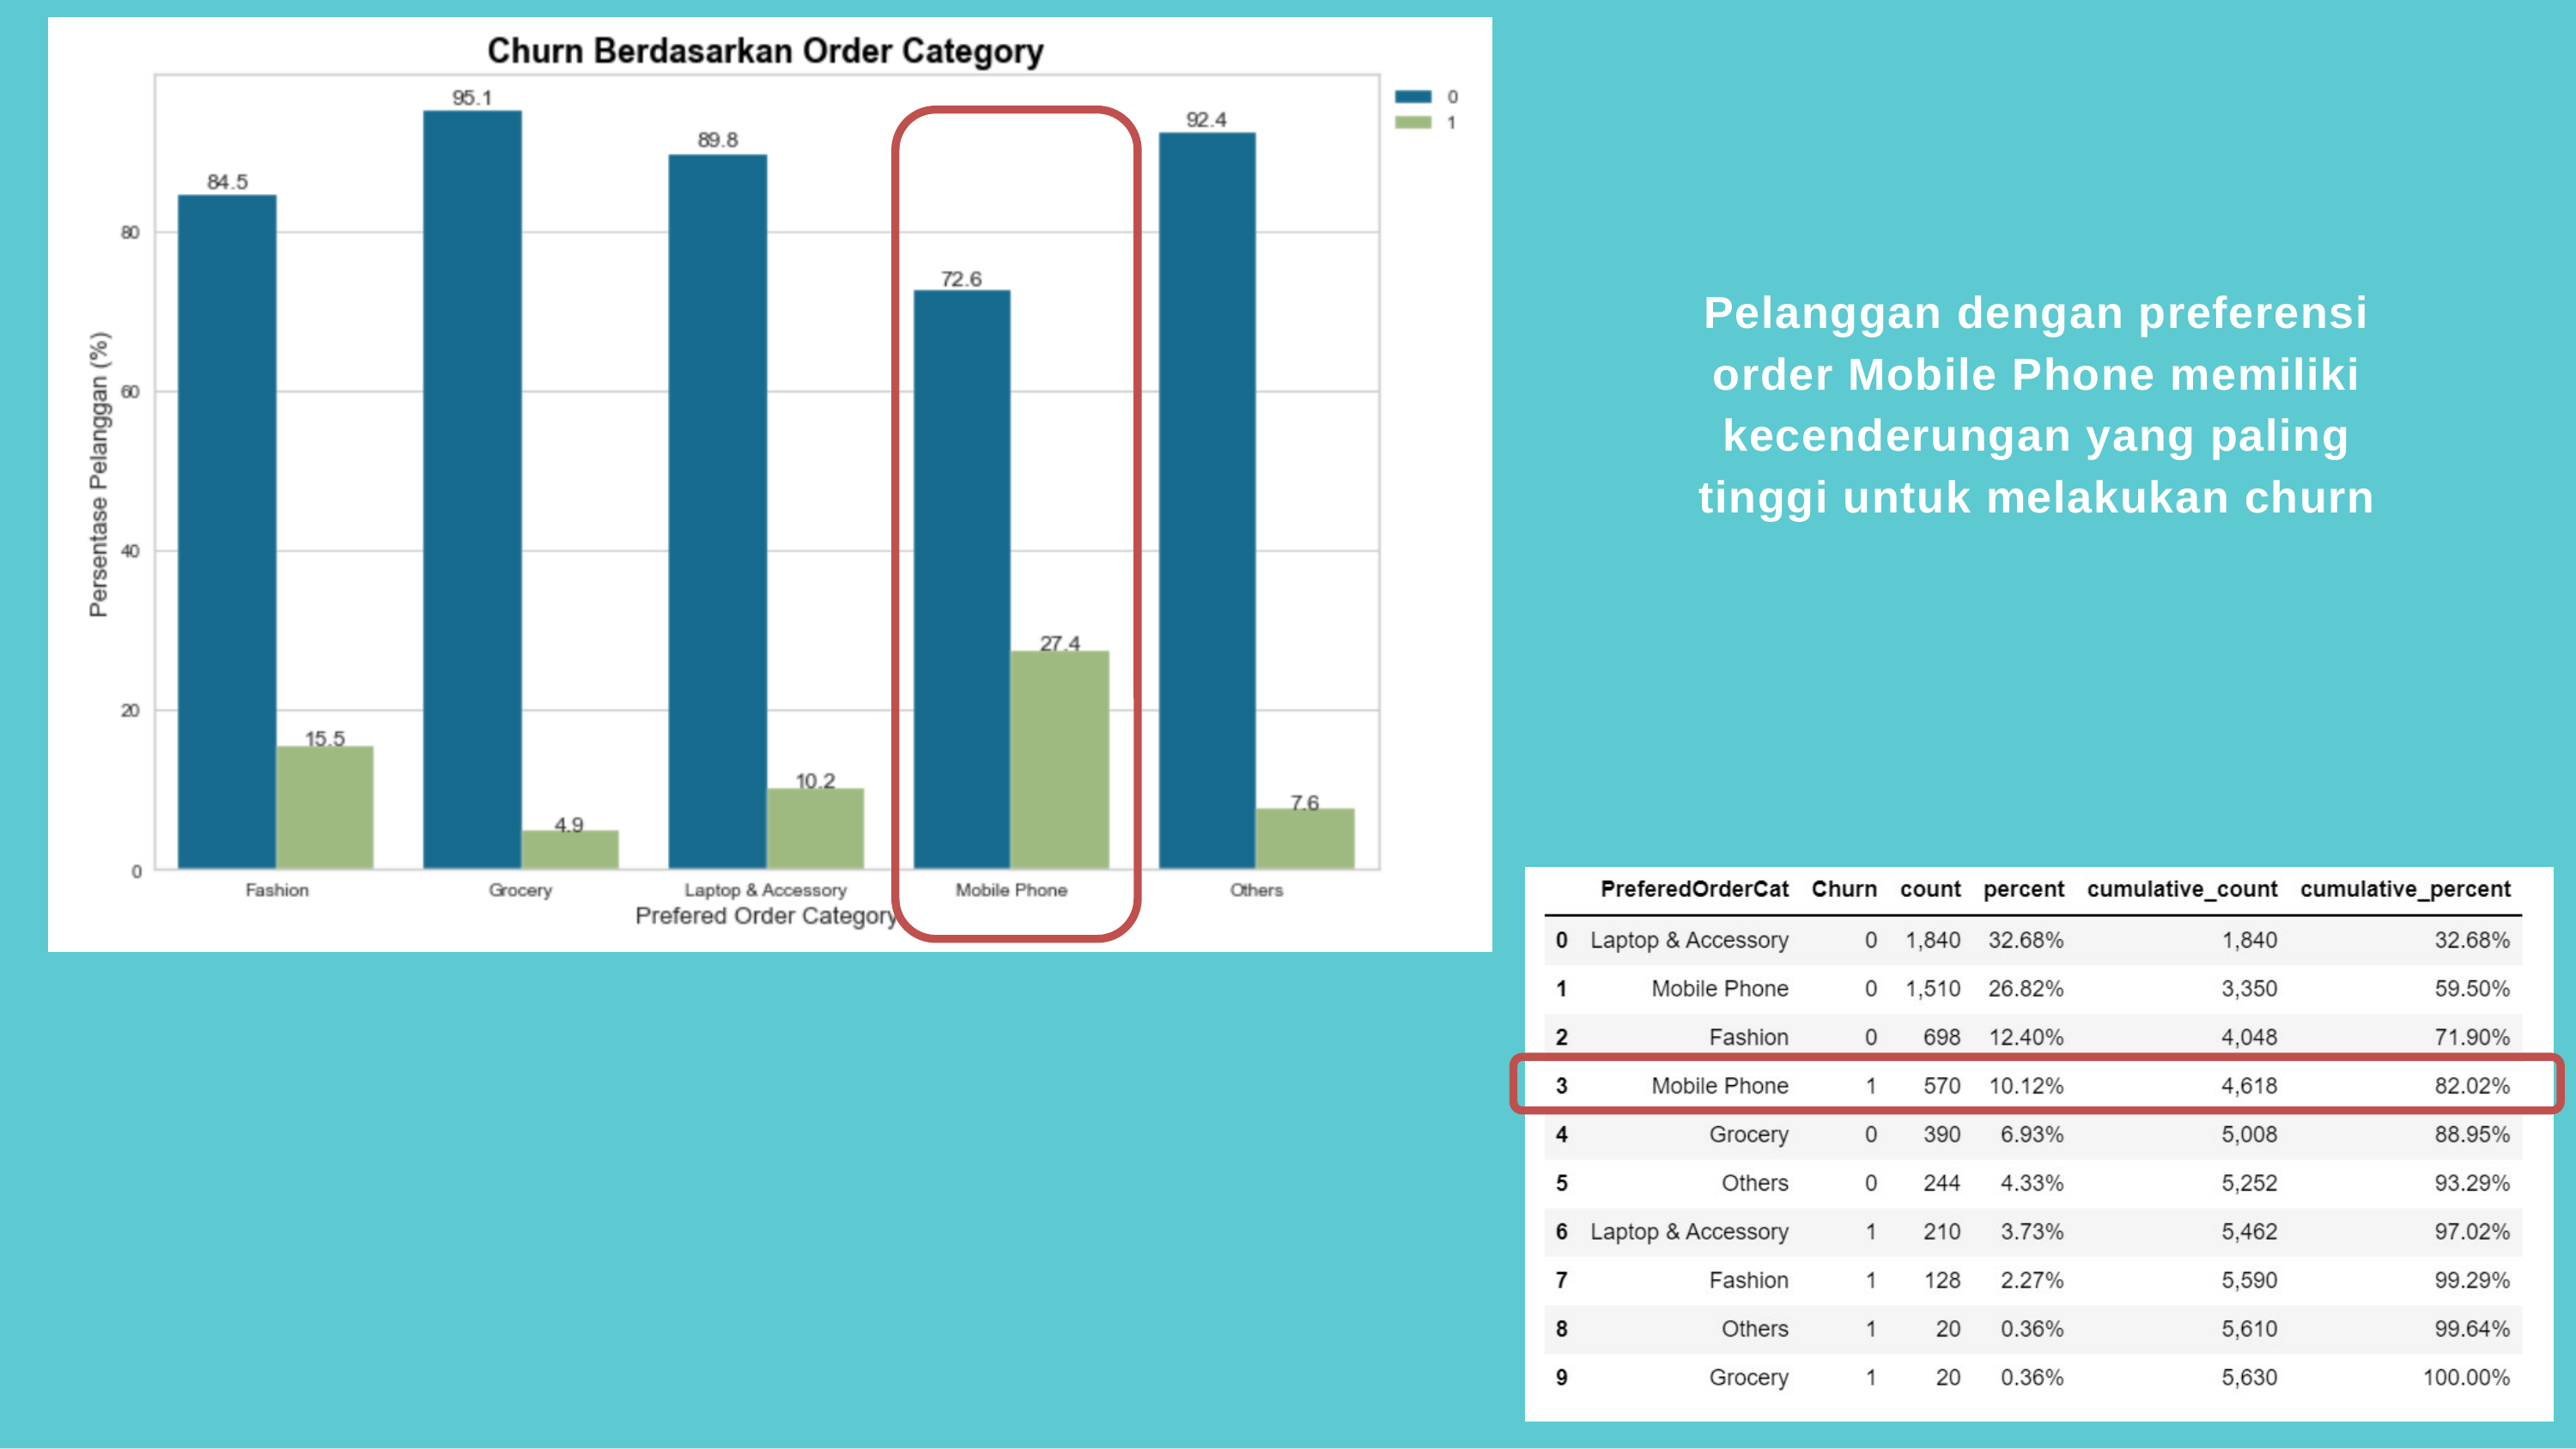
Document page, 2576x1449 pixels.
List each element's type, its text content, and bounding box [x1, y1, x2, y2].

picture [48, 17, 1493, 952]
text_box [2556, 1056, 2563, 1112]
text_box [1511, 1055, 1521, 1113]
text_box Pelanggan dengan preferensi order Mobile Phone memiliki kecenderungan yang paling tinggi untuk melakukan churn [1662, 273, 2411, 585]
picture [1525, 867, 2554, 1422]
